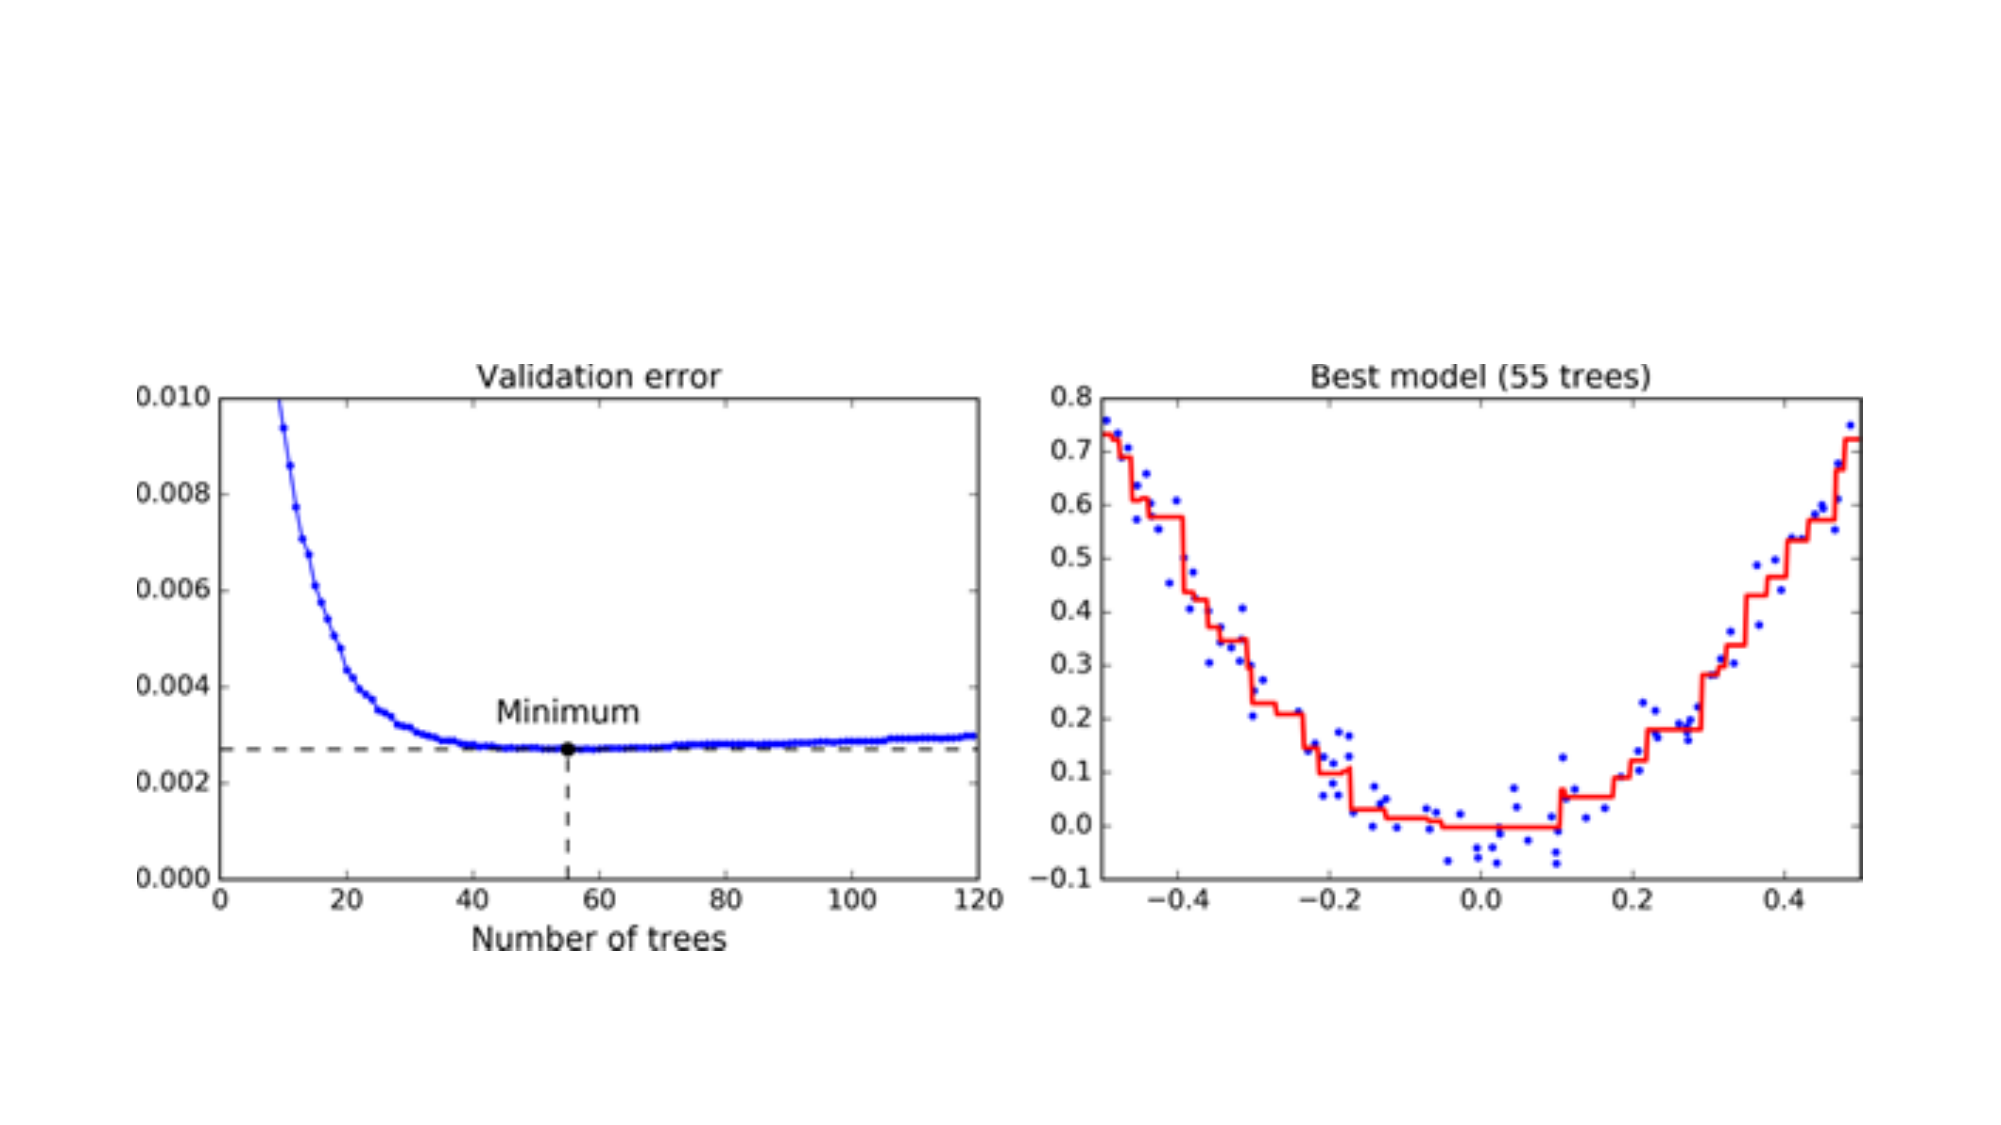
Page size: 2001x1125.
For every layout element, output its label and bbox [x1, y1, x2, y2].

list [137, 364, 1863, 951]
